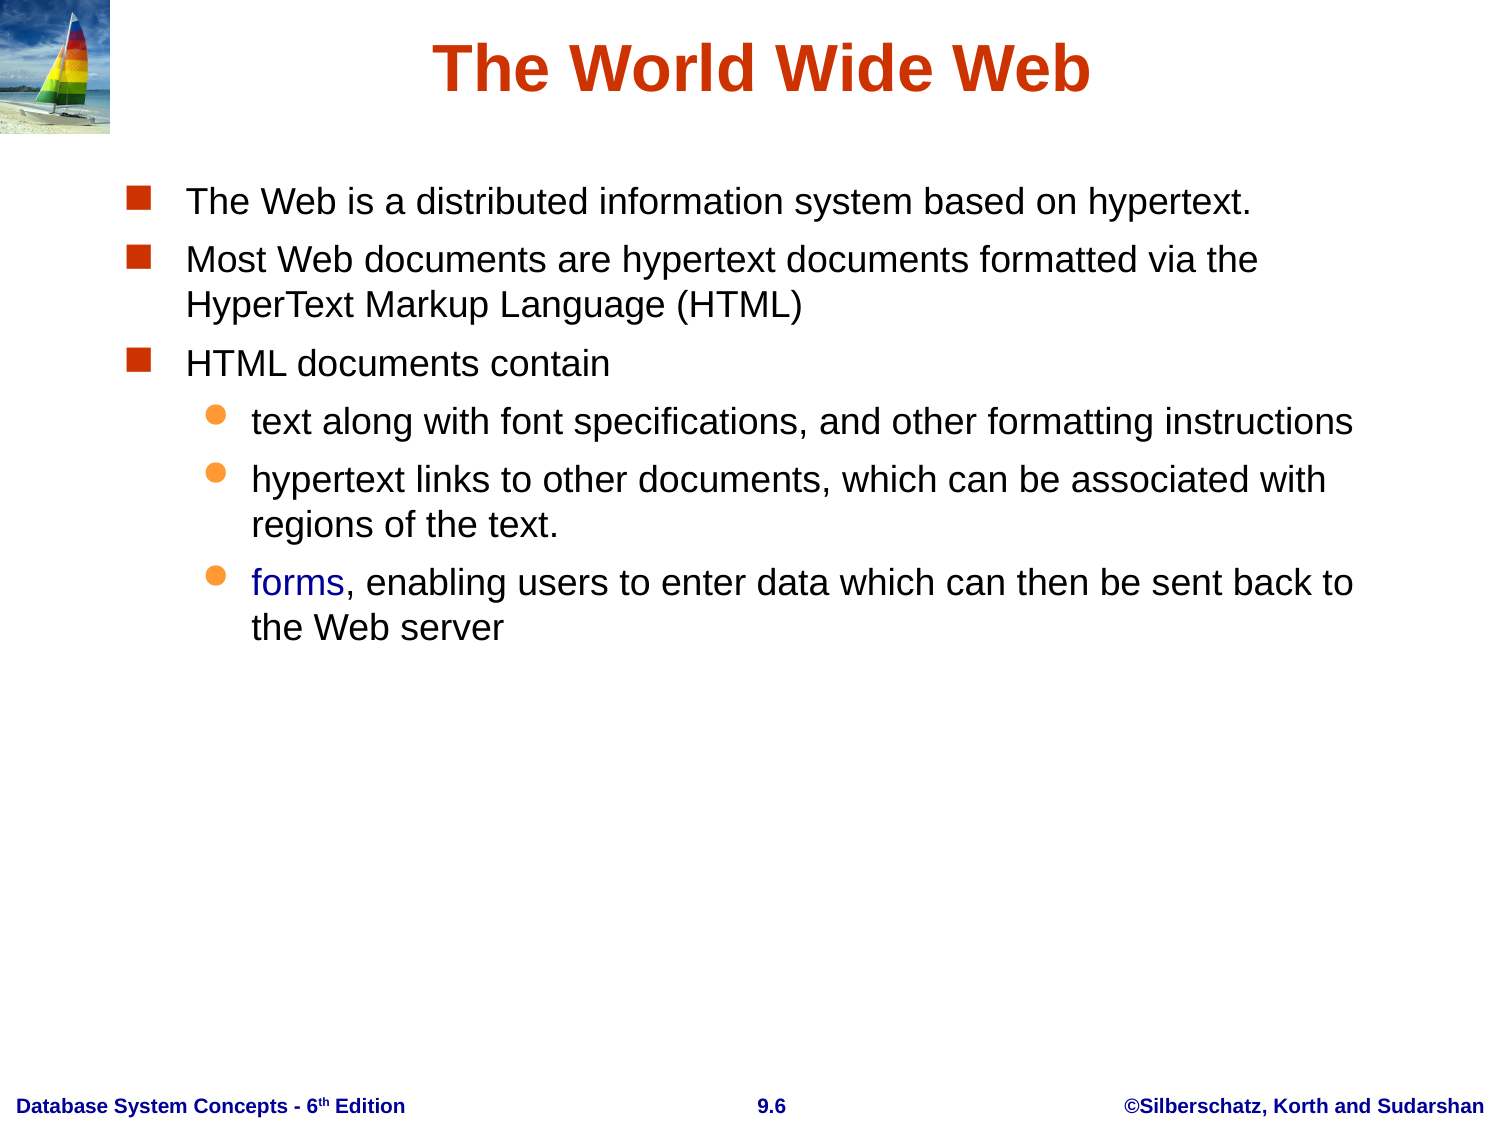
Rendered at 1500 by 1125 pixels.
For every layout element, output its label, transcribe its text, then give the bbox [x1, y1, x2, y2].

picture [0, 0, 110, 134]
title The World Wide Web [124, 0, 1401, 113]
list The Web is a distributed information system based on hypertext. Most Web documents are hypertext documents formatted via the HyperText Markup Language (HTML) HTML documents contain text along with font specifications, and other formatting instructions hypertext links to other documents, which can be associated with regions of the text. forms, enabling users to enter data which can then be sent back to the Web server [114, 169, 1413, 989]
